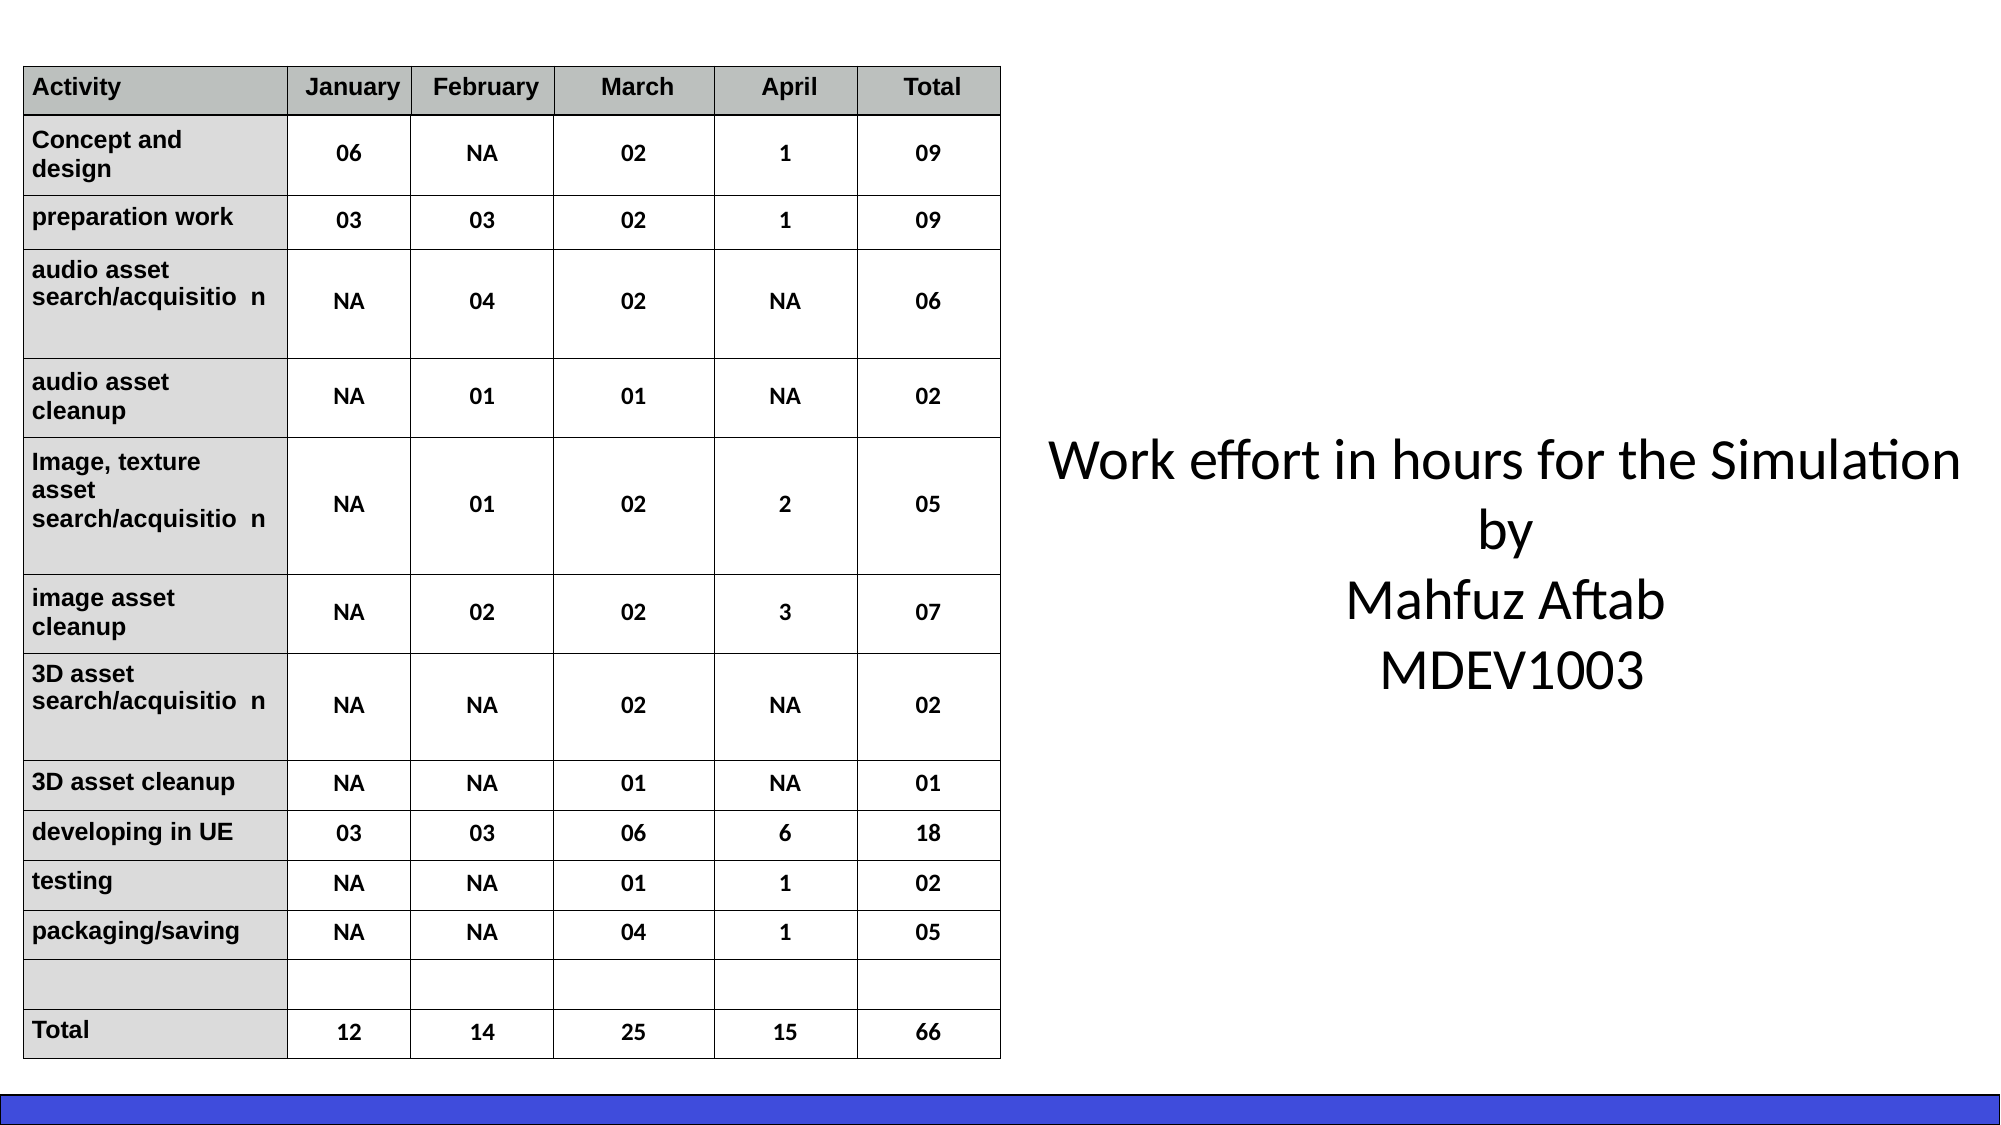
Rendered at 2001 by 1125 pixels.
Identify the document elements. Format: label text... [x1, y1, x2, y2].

table_cell 6 [715, 811, 857, 860]
table_cell NA [411, 654, 553, 760]
table_cell 18 [858, 811, 1000, 860]
table_cell 02 [858, 654, 1000, 760]
table_cell 06 [554, 811, 714, 860]
table_cell 1 [715, 861, 857, 910]
table_cell NA [411, 116, 553, 195]
table_cell [24, 960, 287, 1009]
table_cell 01 [554, 761, 714, 810]
table_cell 2 [715, 438, 857, 574]
table_cell NA [411, 861, 553, 910]
table_cell NA [288, 861, 410, 910]
table_cell 66 [858, 1010, 1000, 1058]
table_cell 02 [554, 654, 714, 760]
table_cell 07 [858, 575, 1000, 653]
table_cell [715, 960, 857, 1009]
table_cell 02 [858, 359, 1000, 437]
table_cell [858, 960, 1000, 1009]
table_cell image asset cleanup [24, 575, 287, 653]
table_cell 01 [411, 359, 553, 437]
text_box Work effort in hours for the Simulation by Mahfuz Aftab MDEV1003 [1034, 413, 1991, 709]
table_cell 02 [411, 575, 553, 653]
table_cell 03 [411, 196, 553, 249]
table_cell 01 [554, 359, 714, 437]
table_cell NA [288, 250, 410, 358]
table_cell 05 [858, 911, 1000, 959]
table_cell [554, 960, 714, 1009]
table_cell NA [715, 654, 857, 760]
table_cell 04 [554, 911, 714, 959]
table_cell 25 [554, 1010, 714, 1058]
table_cell testing [24, 861, 287, 910]
table_cell 1 [715, 196, 857, 249]
table_cell 02 [554, 116, 714, 195]
table_cell 02 [554, 438, 714, 574]
table_cell 02 [858, 861, 1000, 910]
table_cell 1 [715, 911, 857, 959]
table_cell 06 [858, 250, 1000, 358]
table_cell preparation work [24, 196, 287, 249]
table_cell Image, texture asset search/acquisitio n [24, 438, 287, 574]
table_cell 15 [715, 1010, 857, 1058]
table_cell 02 [554, 575, 714, 653]
table_cell 04 [411, 250, 553, 358]
table_header Activity [24, 67, 287, 114]
table_header Total [858, 67, 1000, 114]
table_cell [411, 960, 553, 1009]
table_cell 03 [288, 811, 410, 860]
table_cell 1 [715, 116, 857, 195]
table_cell NA [411, 911, 553, 959]
table_cell 06 [288, 116, 410, 195]
table_cell audio asset cleanup [24, 359, 287, 437]
table_cell packaging/saving [24, 911, 287, 959]
table_cell NA [288, 654, 410, 760]
table_cell 02 [554, 250, 714, 358]
table_cell NA [288, 911, 410, 959]
table_cell Concept and design [24, 116, 287, 195]
table_cell 01 [858, 761, 1000, 810]
table_cell NA [411, 761, 553, 810]
table_cell 14 [411, 1010, 553, 1058]
table_cell 12 [288, 1010, 410, 1058]
text_box [0, 1094, 2000, 1125]
table_header January [288, 67, 411, 114]
table_cell NA [715, 359, 857, 437]
table_header February [412, 67, 554, 114]
table_cell 01 [411, 438, 553, 574]
table_cell audio asset search/acquisitio n [24, 250, 287, 358]
table_cell 02 [554, 196, 714, 249]
table_cell NA [715, 250, 857, 358]
table_cell NA [288, 438, 410, 574]
table_cell 05 [858, 438, 1000, 574]
table_header March [555, 67, 714, 114]
table_cell NA [715, 761, 857, 810]
table_cell [288, 960, 410, 1009]
table_cell Total [24, 1010, 287, 1058]
table_cell 03 [288, 196, 410, 249]
table_cell NA [288, 359, 410, 437]
table_cell developing in UE [24, 811, 287, 860]
table_cell 3 [715, 575, 857, 653]
table_cell 09 [858, 196, 1000, 249]
table_cell NA [288, 761, 410, 810]
table_cell 3D asset cleanup [24, 761, 287, 810]
table_cell 03 [411, 811, 553, 860]
table_cell 09 [858, 116, 1000, 195]
table_cell NA [288, 575, 410, 653]
table_cell 01 [554, 861, 714, 910]
table_header April [715, 67, 857, 114]
table_cell 3D asset search/acquisitio n [24, 654, 287, 760]
